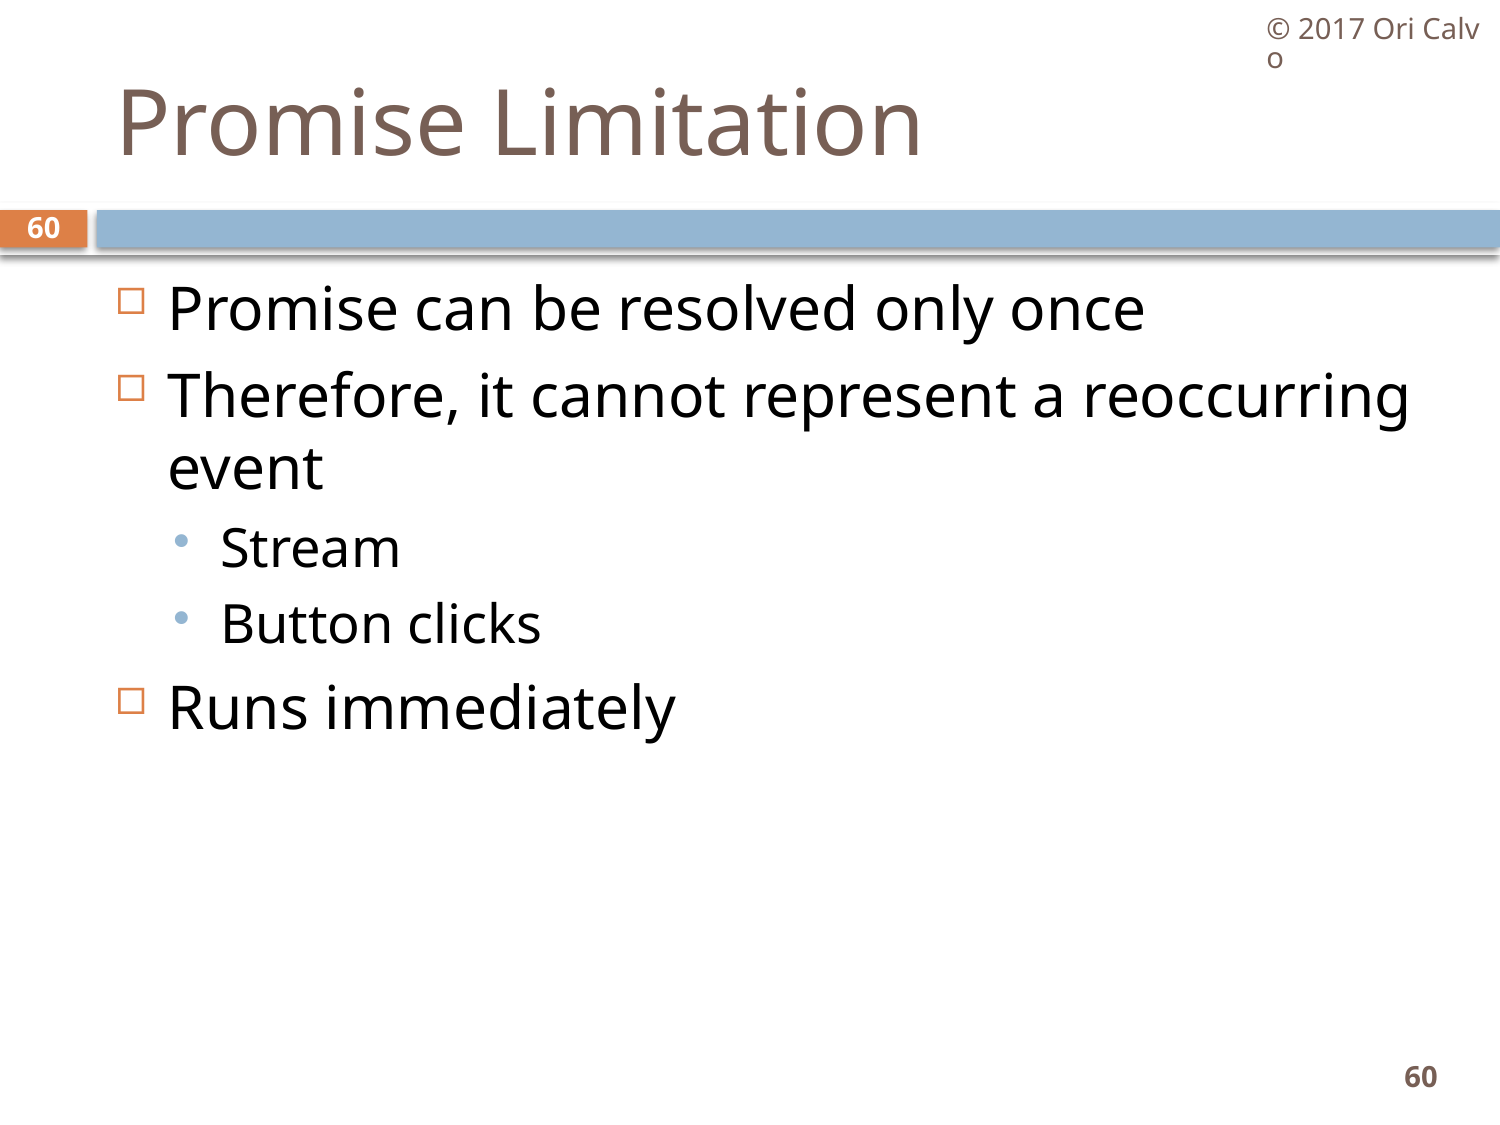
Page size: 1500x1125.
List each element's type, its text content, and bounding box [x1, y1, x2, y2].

list Promise can be resolved only once Therefore, it cannot represent a reoccurring event Stream Button clicks Runs immediately [100, 262, 1438, 1000]
footer © 2017 Ori Calvo [1251, 0, 1500, 60]
slide_number 60 [0, 208, 88, 249]
title Promise Limitation [100, 37, 1438, 200]
